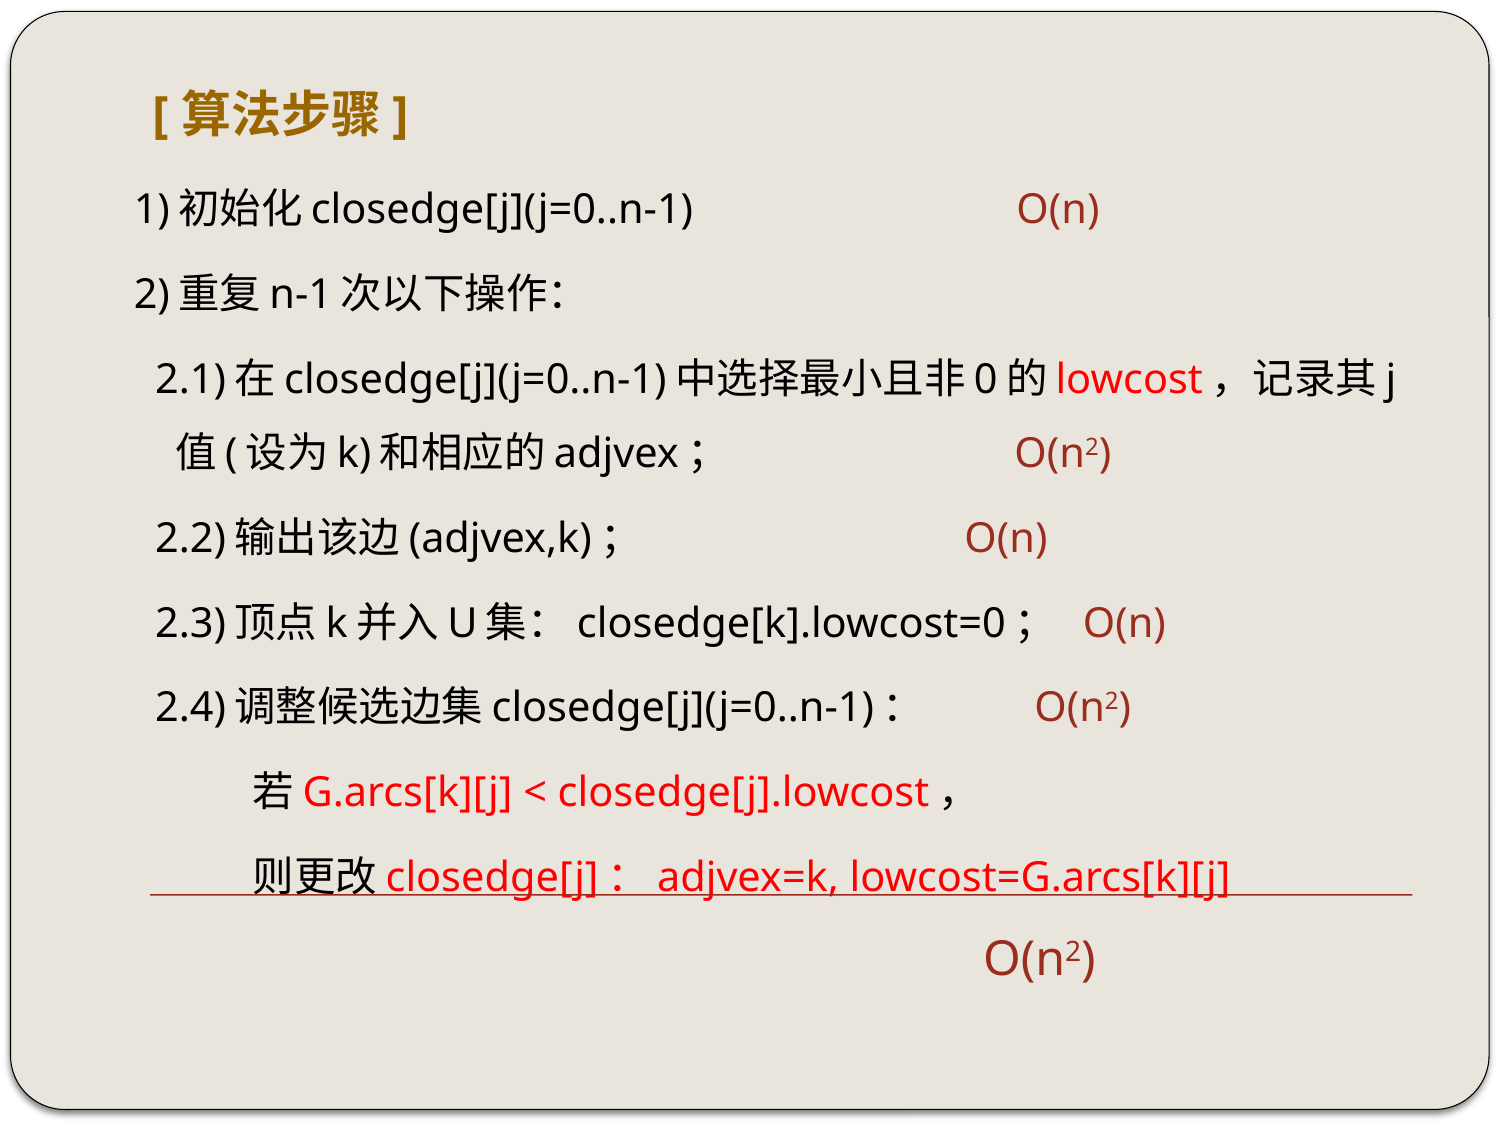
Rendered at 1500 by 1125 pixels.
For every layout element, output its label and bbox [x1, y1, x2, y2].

title [137, 75, 1413, 149]
list [118, 149, 1432, 1000]
